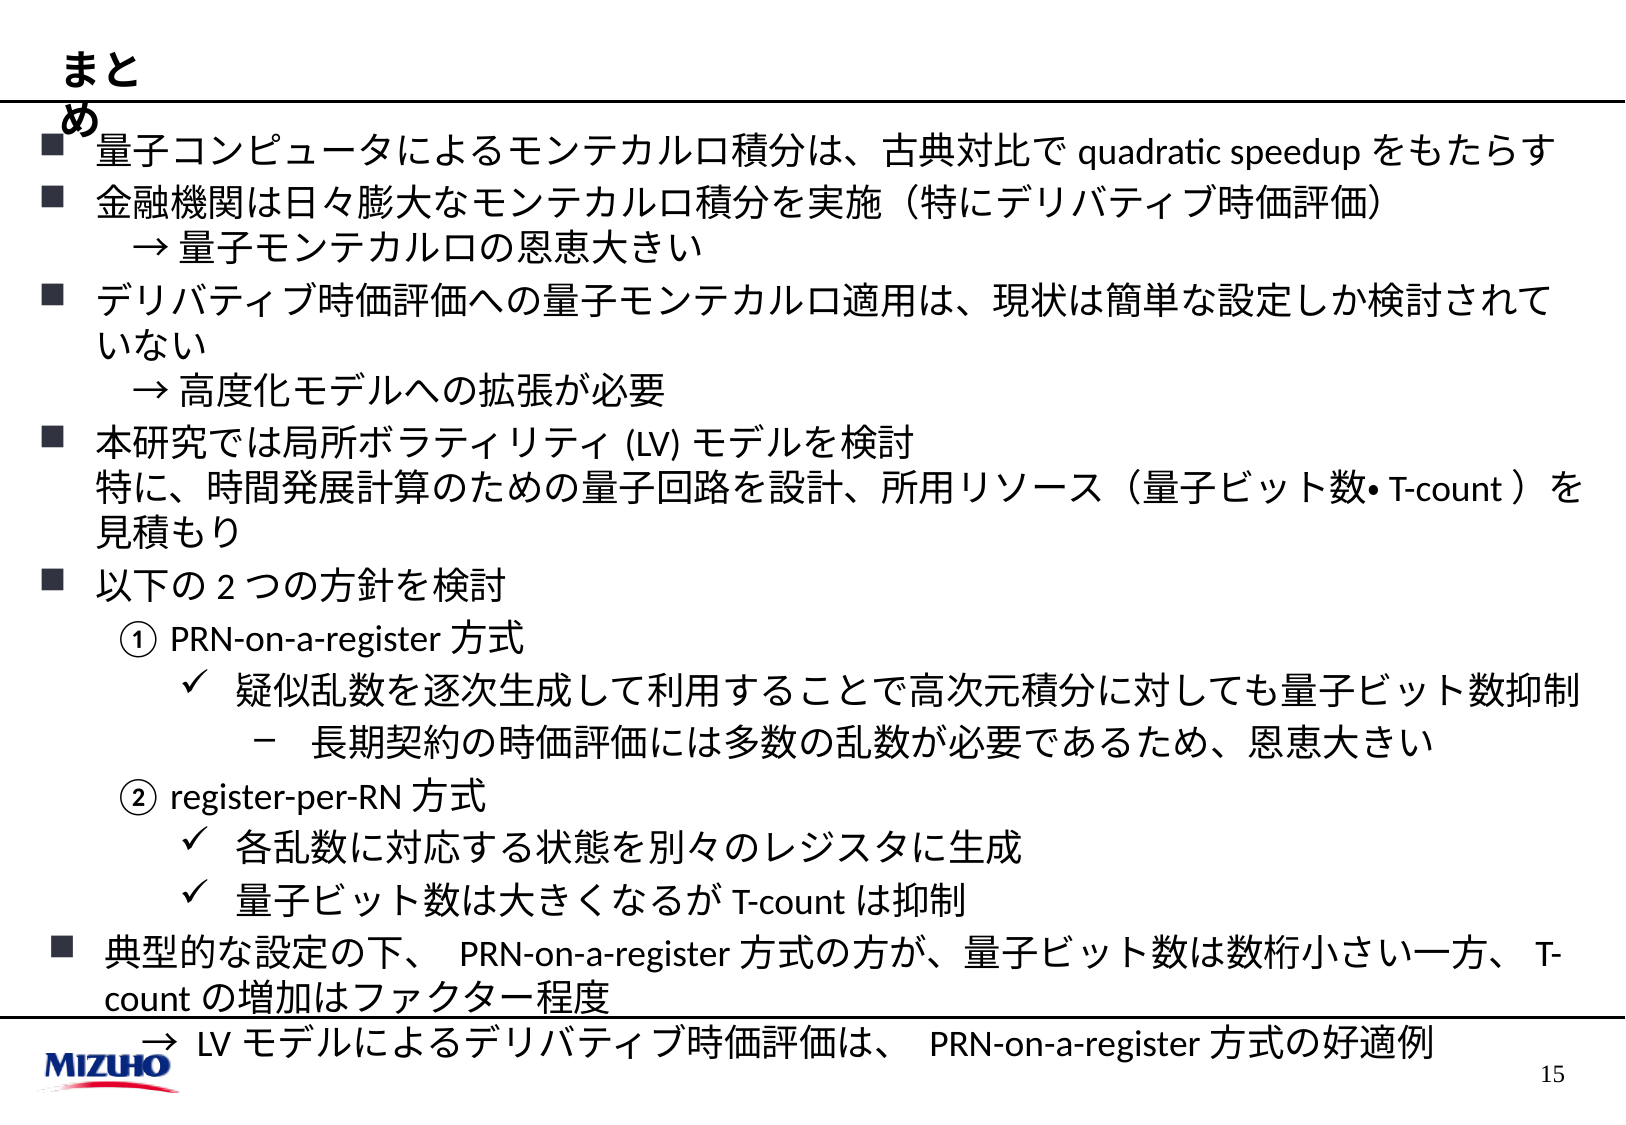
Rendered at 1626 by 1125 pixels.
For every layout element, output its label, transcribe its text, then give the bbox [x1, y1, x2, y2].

picture [37, 1053, 199, 1093]
slide_number 15 [1201, 1042, 1581, 1103]
title まとめ [44, 36, 187, 102]
